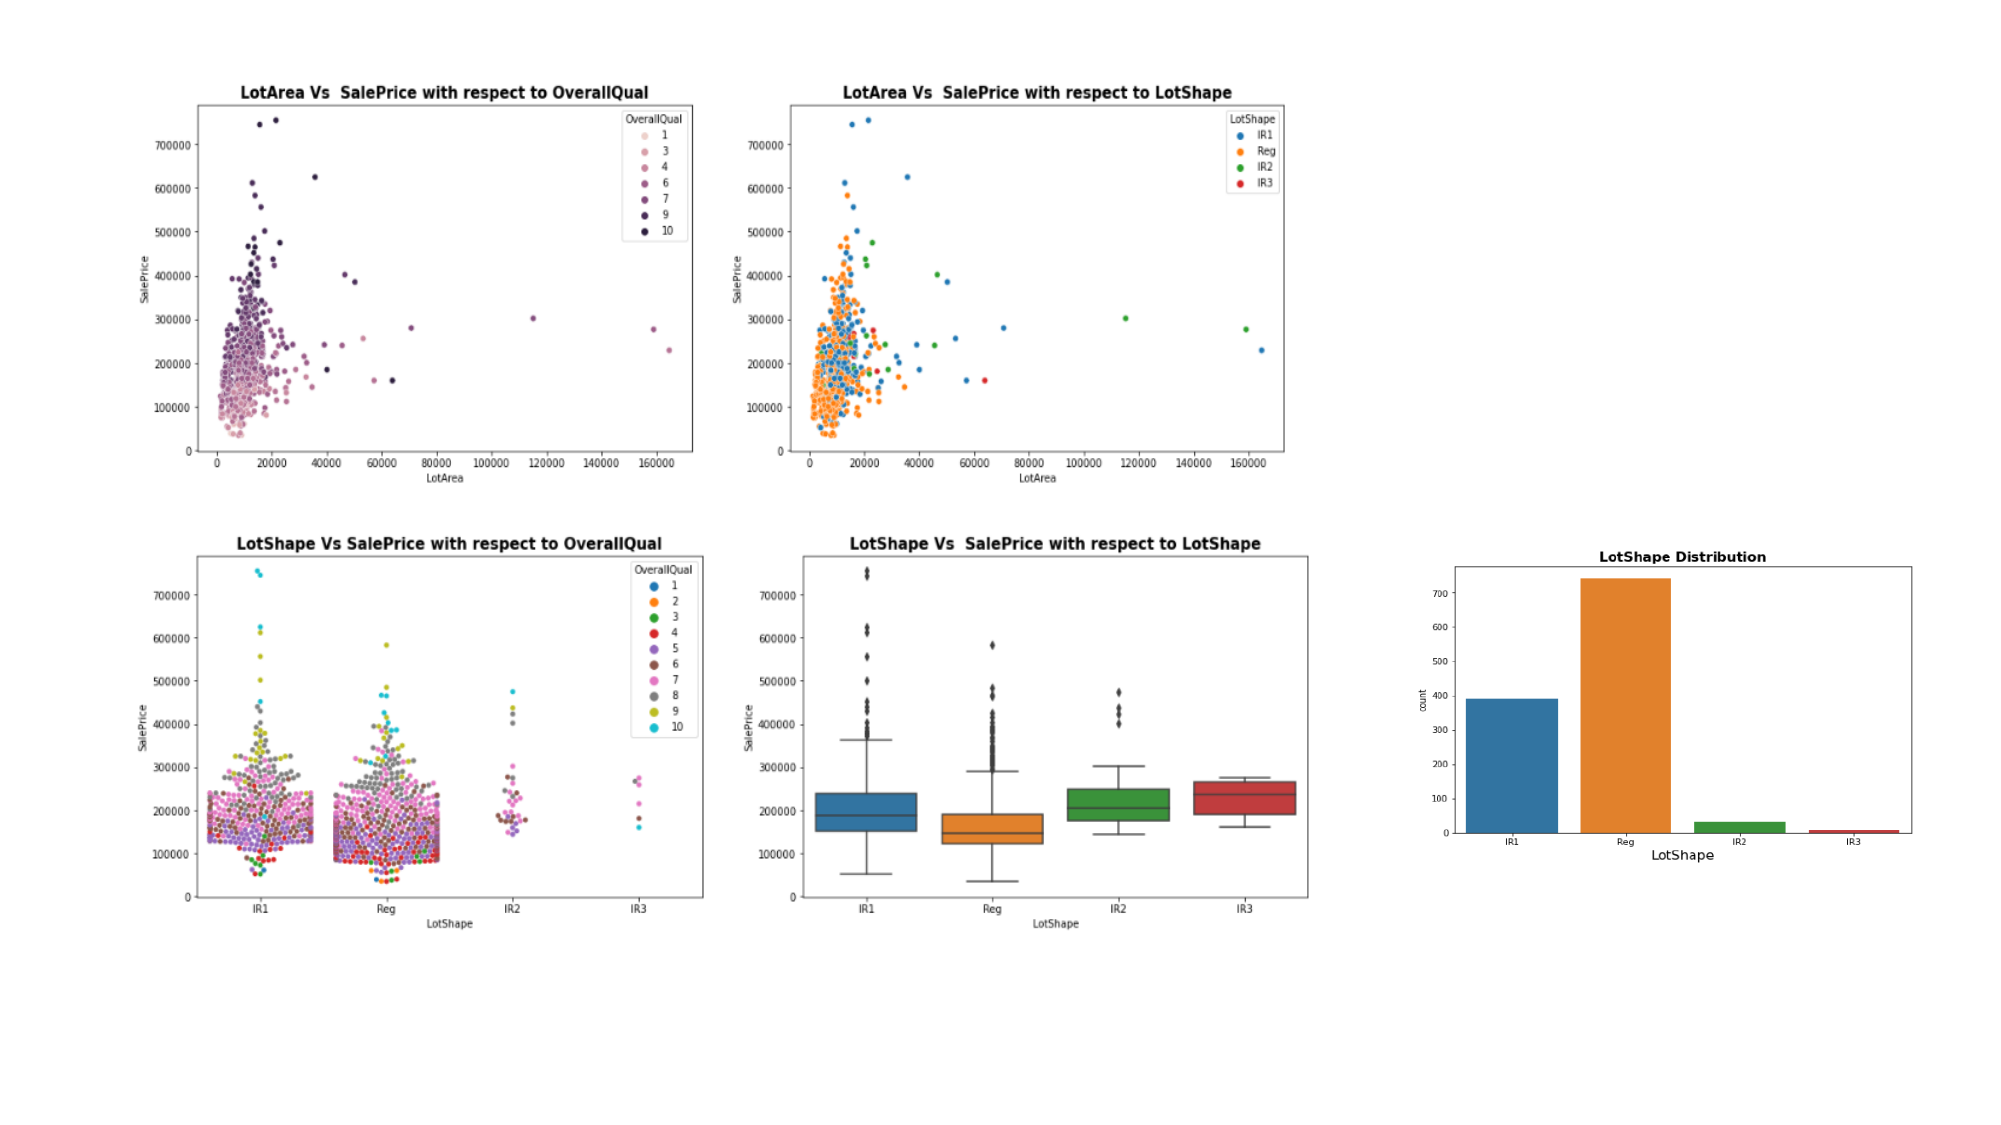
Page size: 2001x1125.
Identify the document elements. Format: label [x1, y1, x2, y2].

picture [124, 81, 1300, 493]
picture [124, 531, 1317, 932]
picture [1412, 550, 1920, 865]
